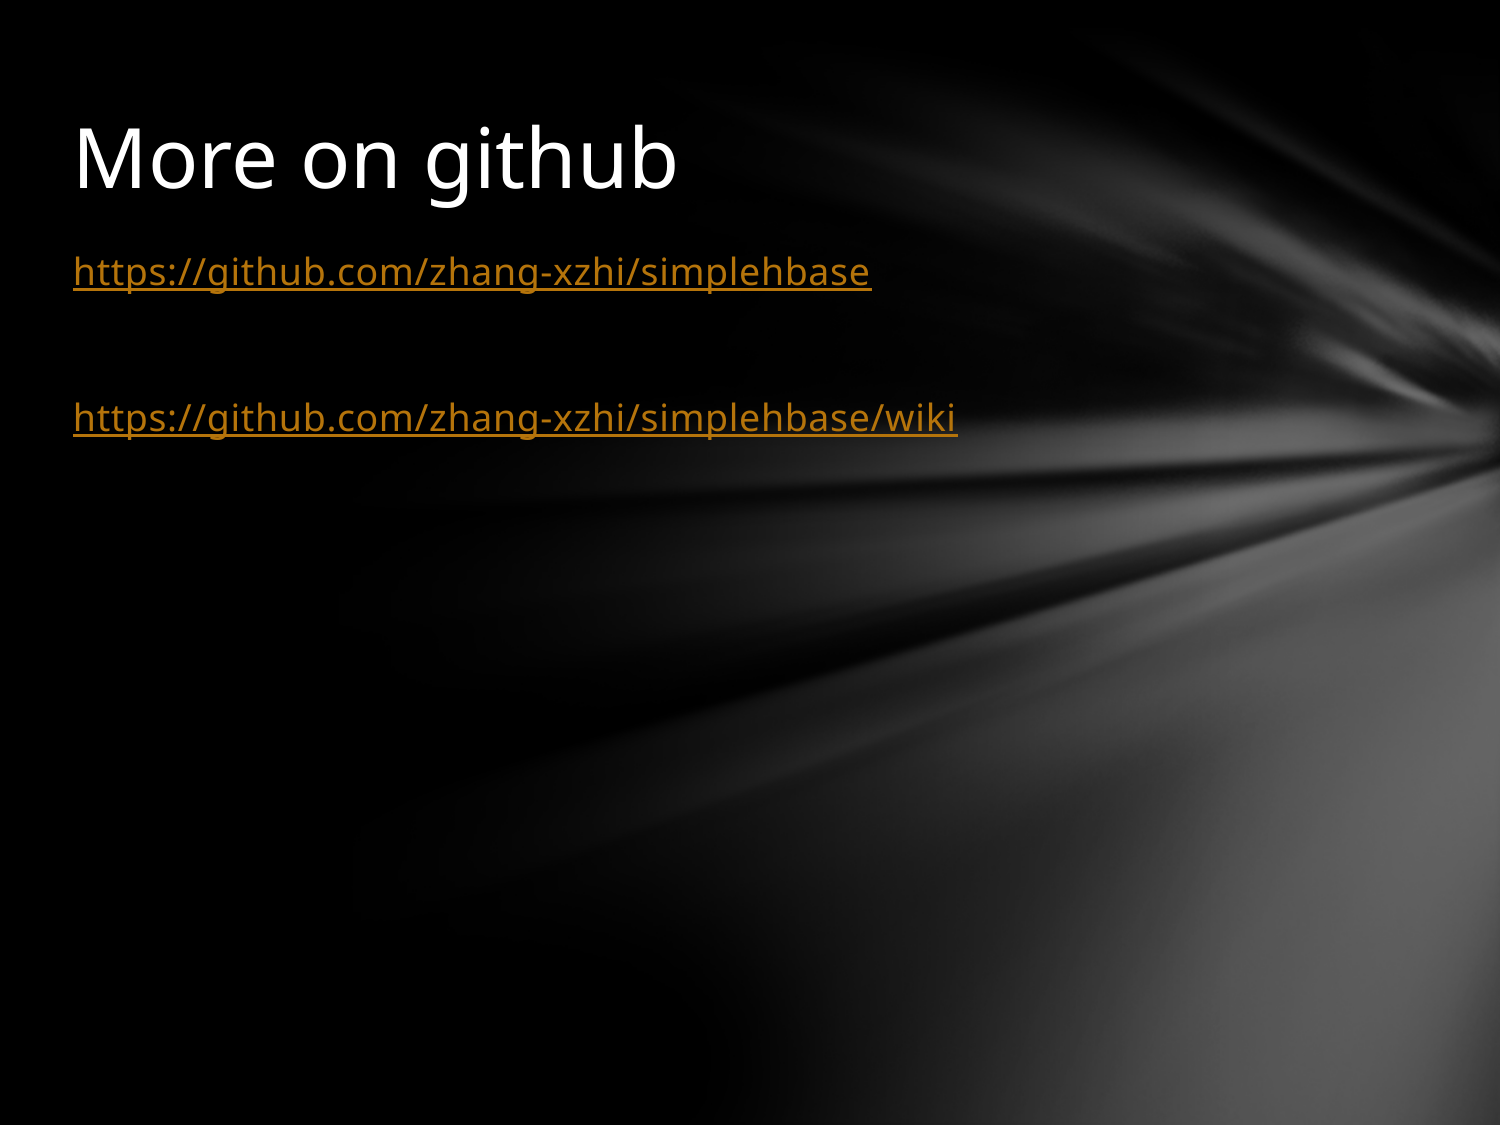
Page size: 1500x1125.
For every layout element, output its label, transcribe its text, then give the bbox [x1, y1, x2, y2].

list https://github.com/zhang-xzhi/simplehbase https://github.com/zhang-xzhi/simplehbase/wiki [57, 239, 1318, 1015]
title More on github [57, 37, 1318, 213]
